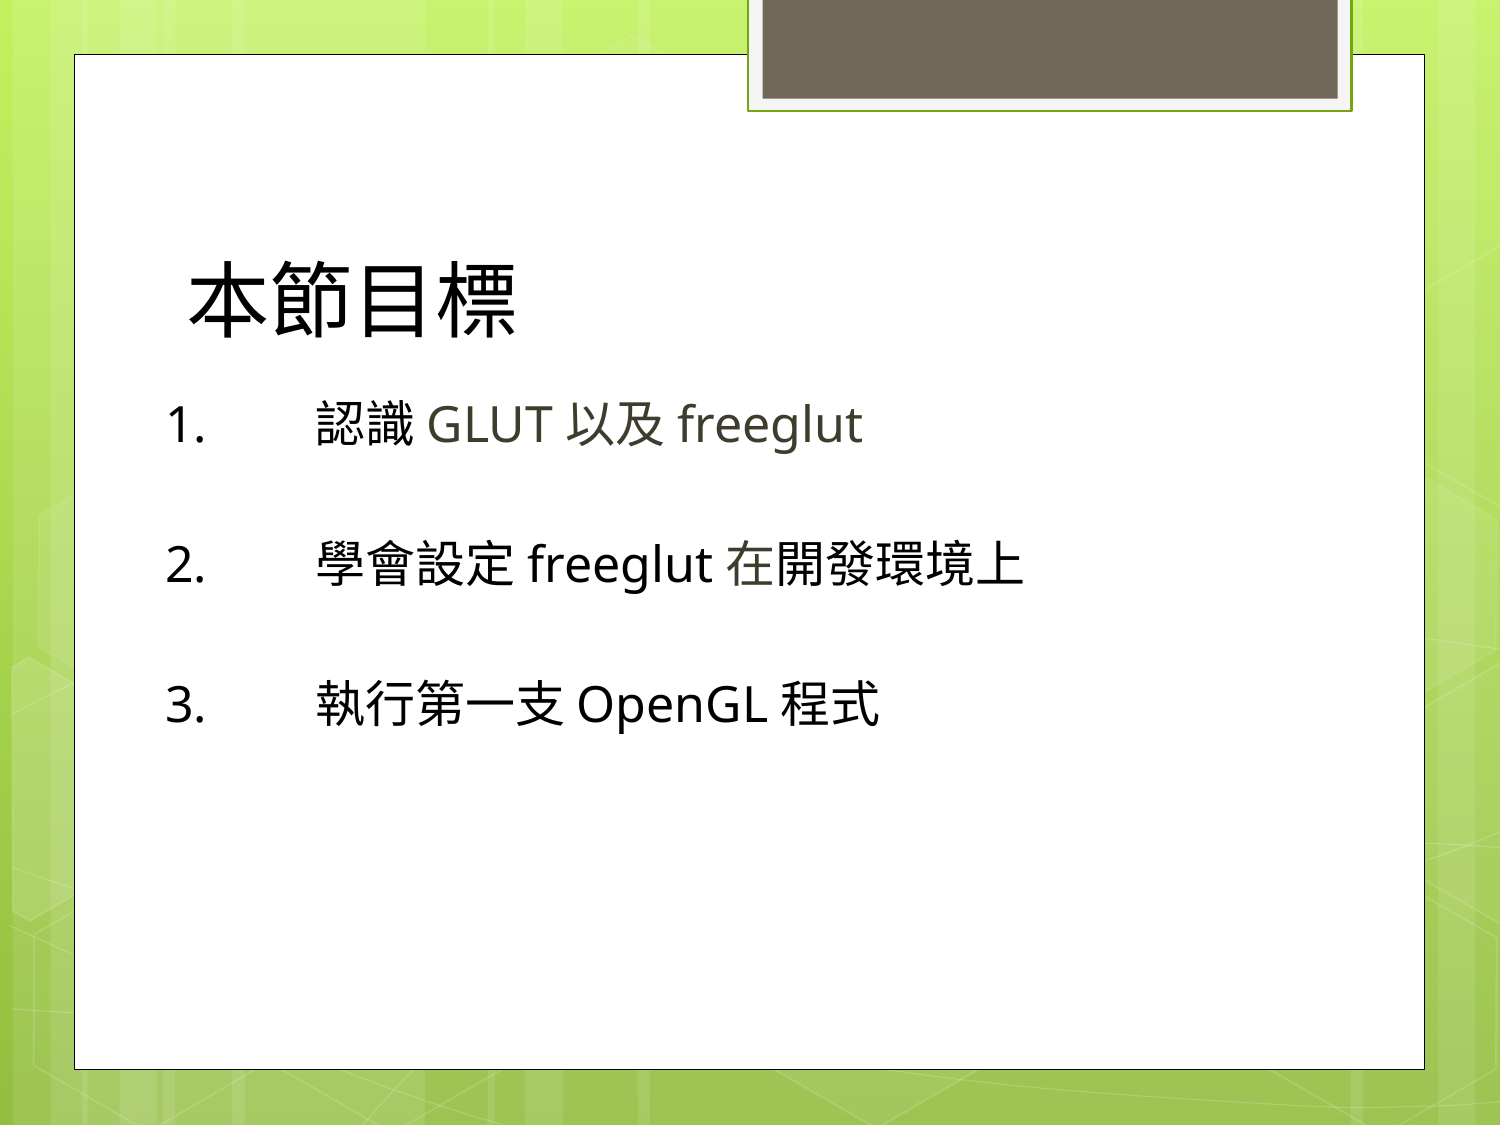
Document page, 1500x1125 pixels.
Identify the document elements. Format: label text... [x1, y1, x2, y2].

title 本節目標 [171, 168, 1324, 357]
list 1. 認識GLUT以及freeglut 2. 學會設定freeglut在開發環境上 3. 執行第一支OpenGL程式 [0, 385, 1500, 1034]
